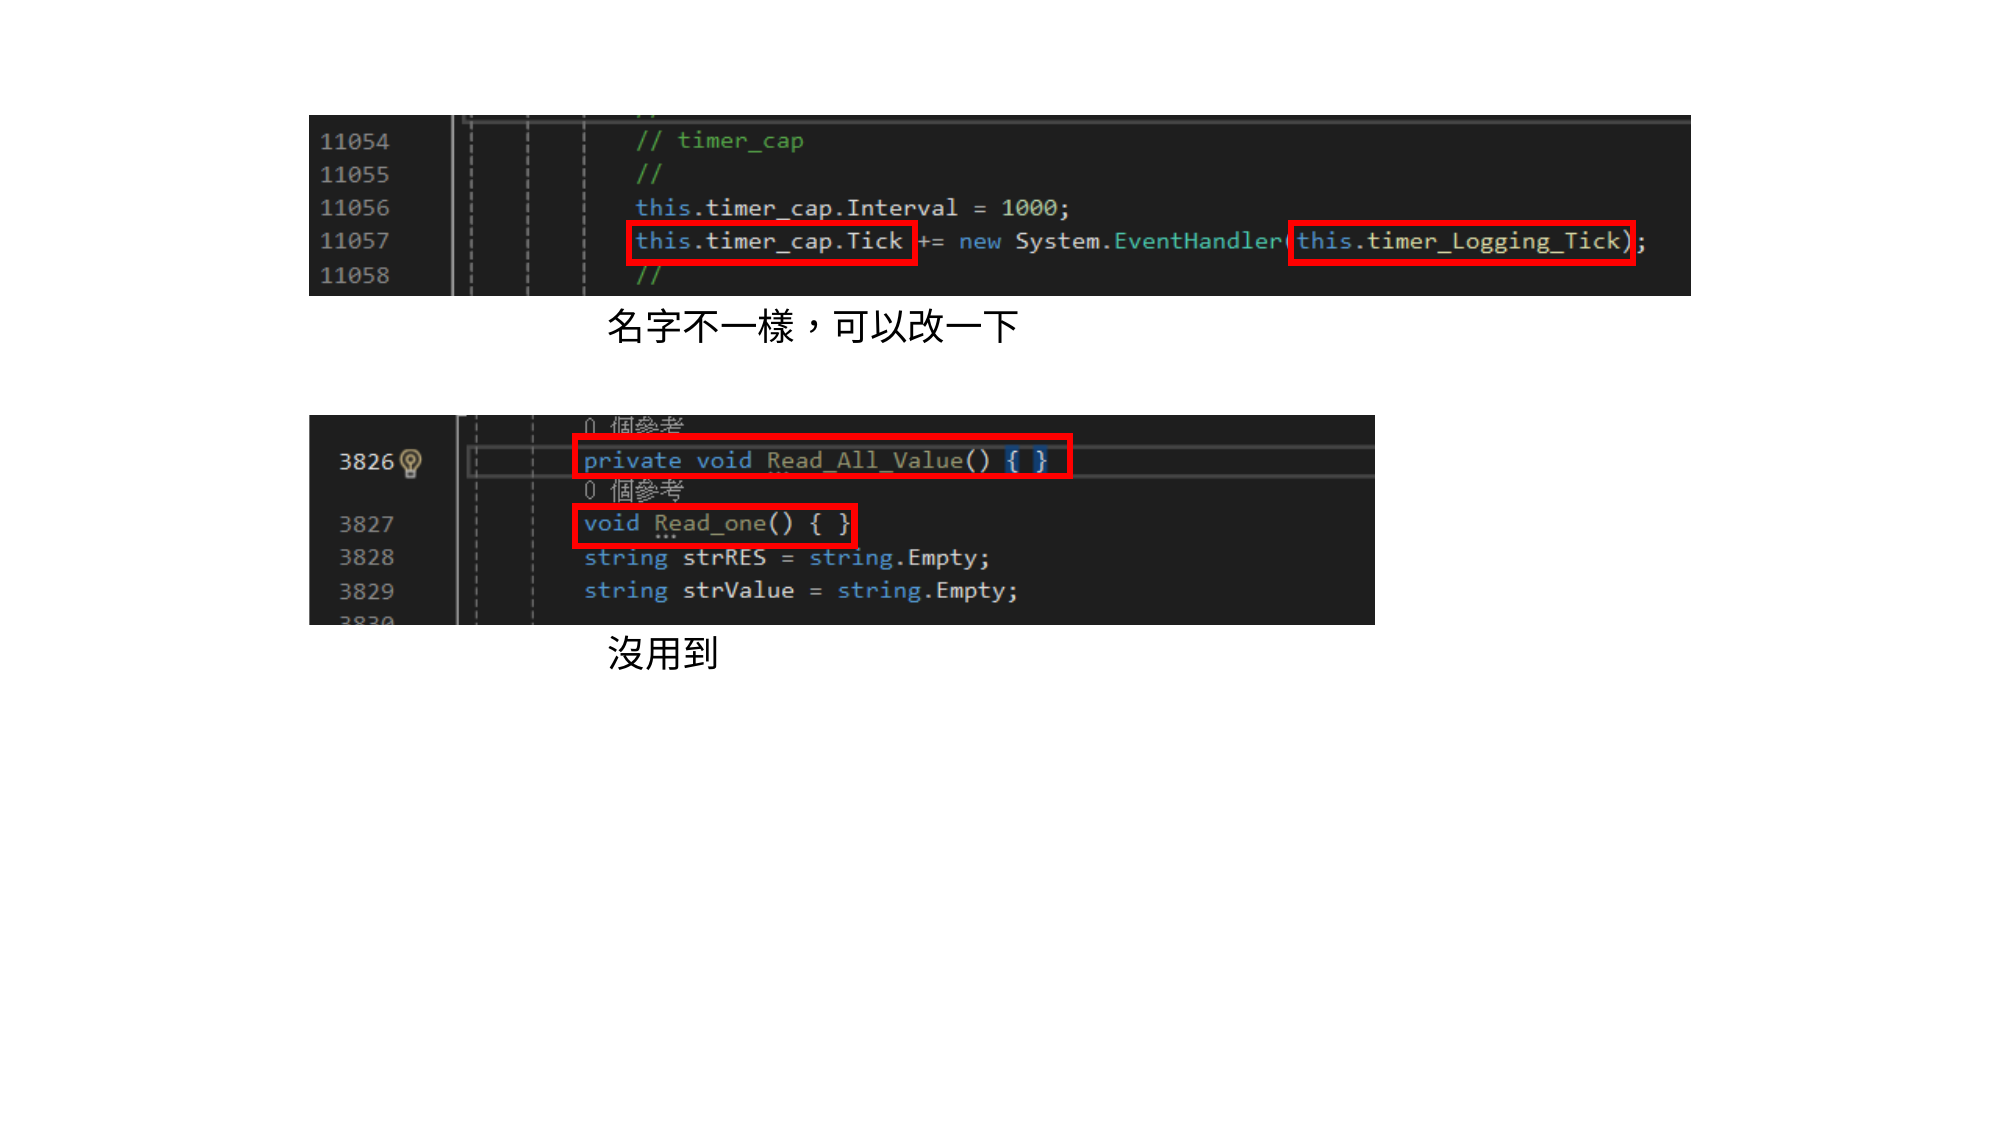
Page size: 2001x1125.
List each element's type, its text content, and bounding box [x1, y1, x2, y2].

picture [308, 115, 1692, 297]
picture [308, 414, 1376, 626]
text_box 名字不一樣，可以改一下 [593, 297, 1260, 356]
text_box 沒用到 [593, 626, 1260, 683]
